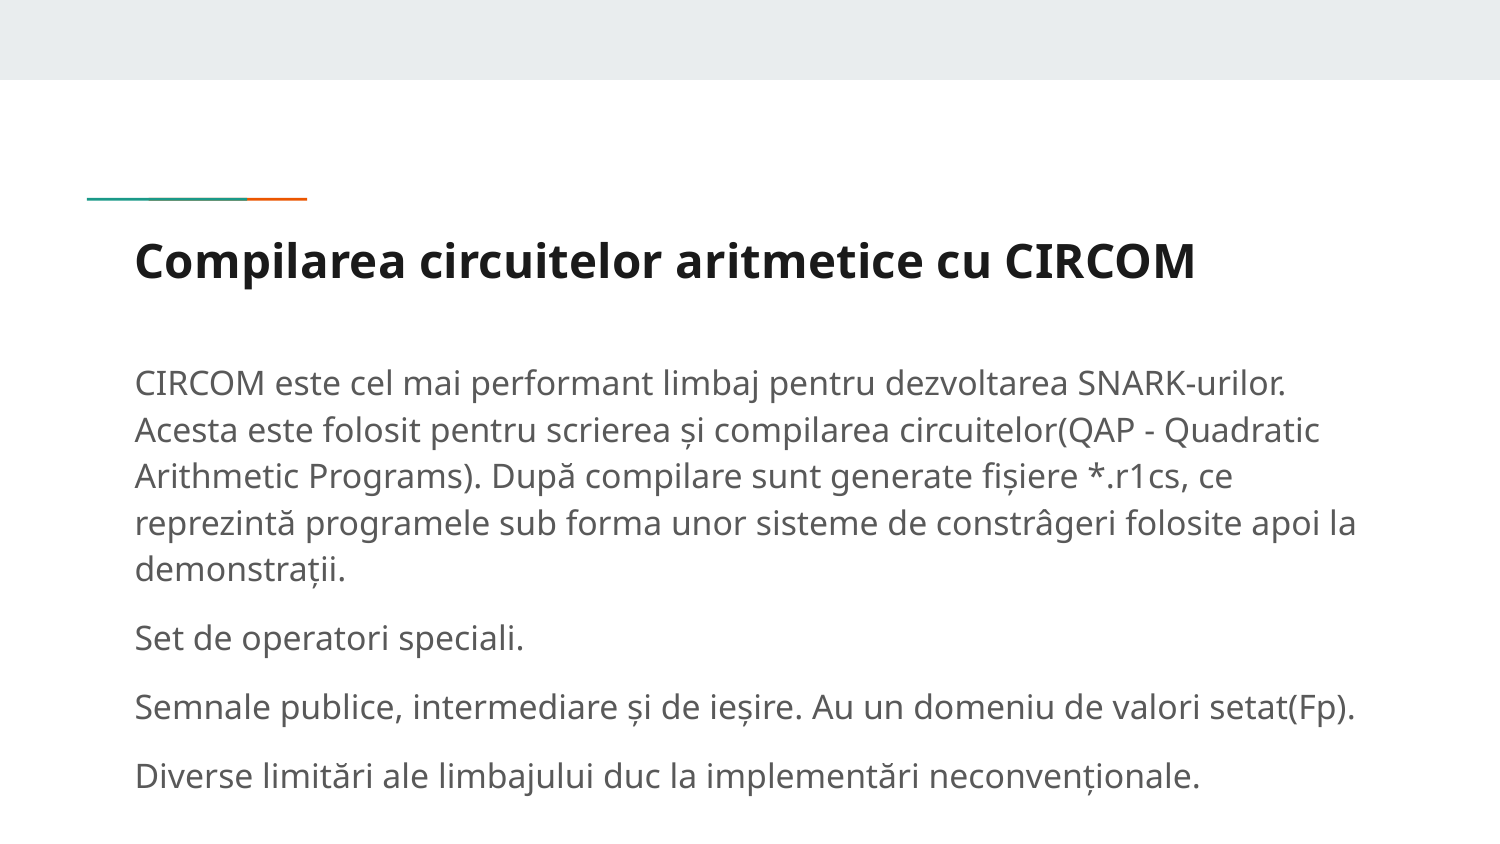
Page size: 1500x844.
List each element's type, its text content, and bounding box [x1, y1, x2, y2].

list CIRCOM este cel mai performant limbaj pentru dezvoltarea SNARK-urilor. Acesta este folosit pentru scrierea și compilarea circuitelor(QAP - Quadratic Arithmetic Programs). După compilare sunt generate fișiere *.r1cs, ce reprezintă programele sub forma unor sisteme de constrâgeri folosite apoi la demonstrații. Set de operatori speciali. Semnale publice, intermediare și de ieșire. Au un domeniu de valori setat(Fp). Diverse limitări ale limbajului duc la implementări neconvenționale. [119, 341, 1381, 844]
title Compilarea circuitelor aritmetice cu CIRCOM [119, 216, 1381, 305]
